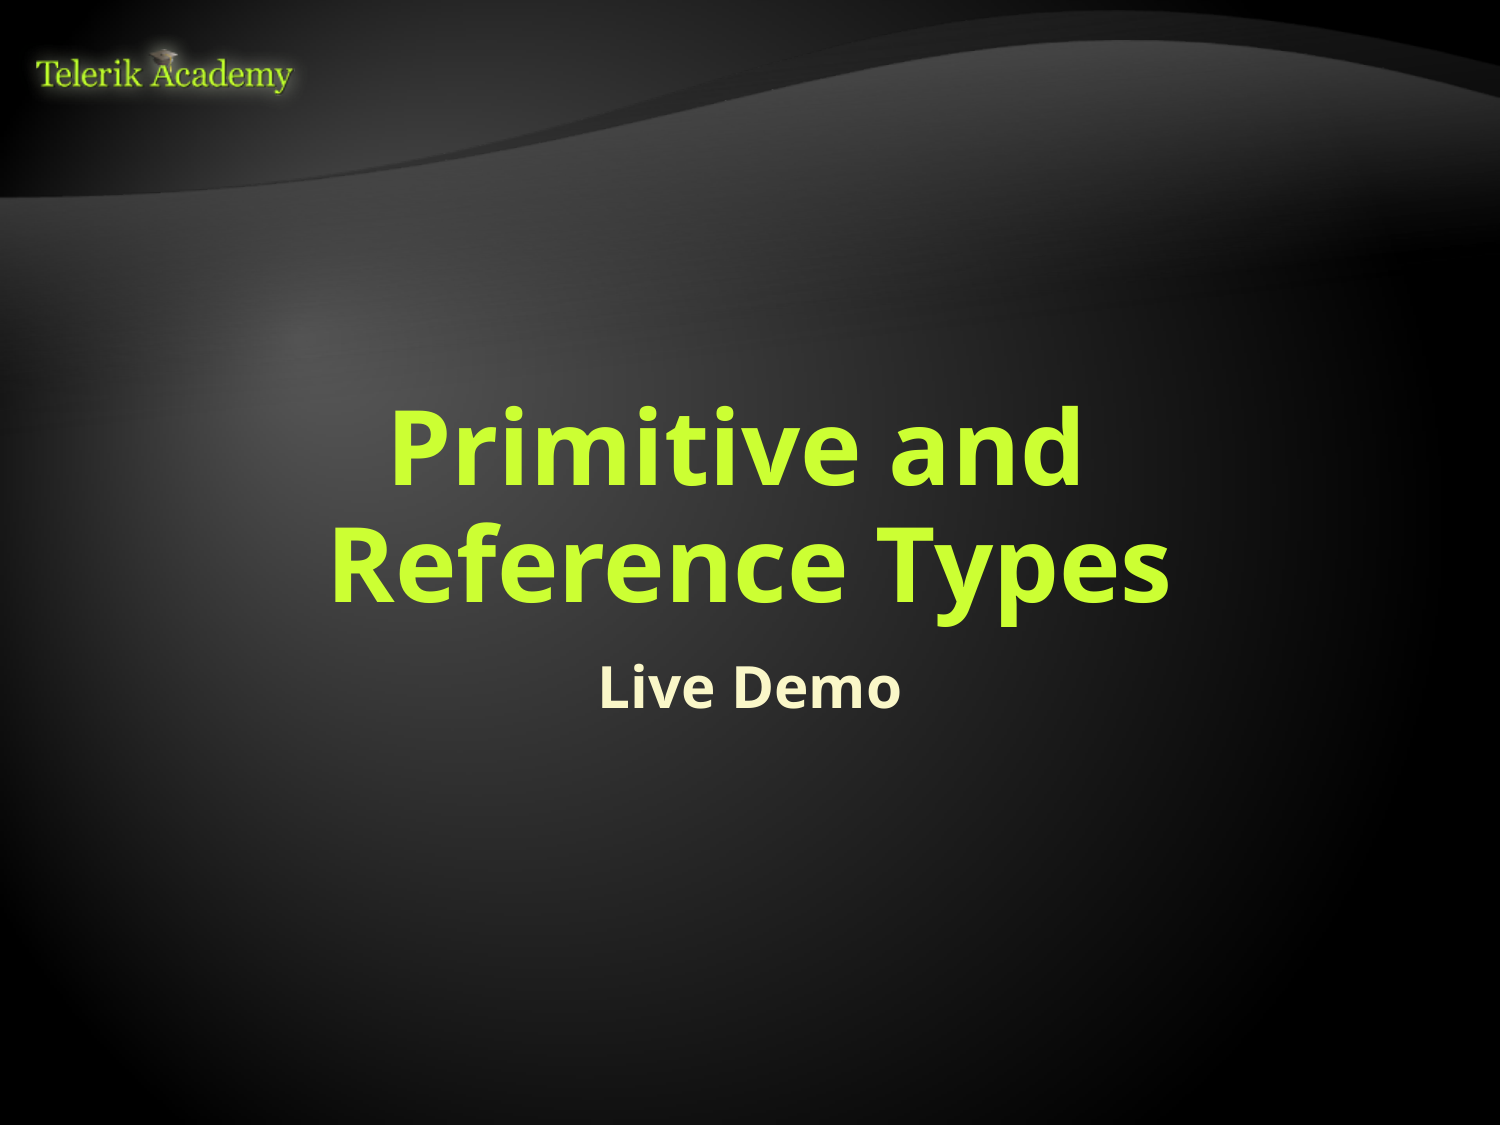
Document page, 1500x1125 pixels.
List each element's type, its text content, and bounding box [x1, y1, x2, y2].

subtitle Live Demo [99, 638, 1400, 732]
picture [0, 0, 1500, 1125]
title Primitive and Reference Types [99, 450, 1400, 563]
